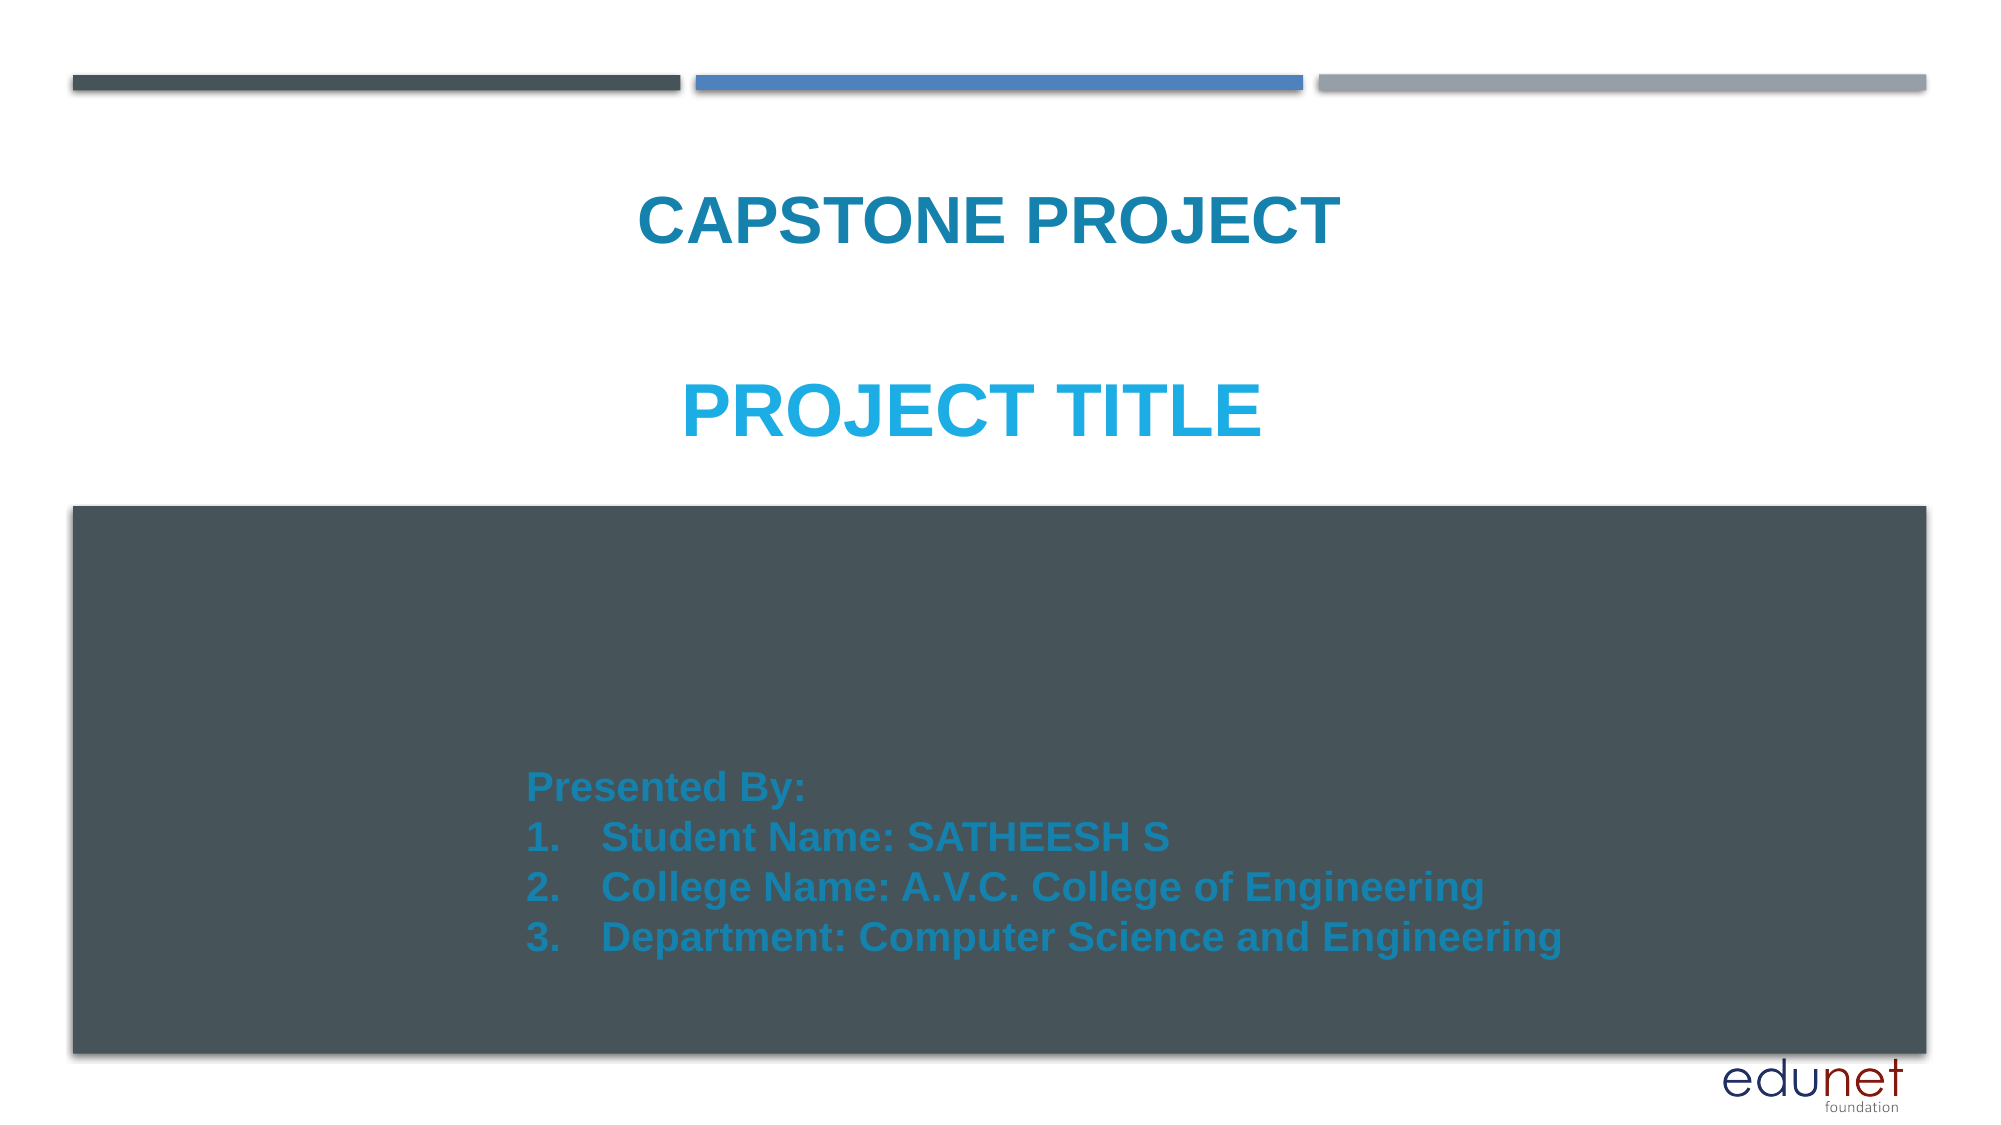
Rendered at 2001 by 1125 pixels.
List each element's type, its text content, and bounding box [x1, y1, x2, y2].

text_box PROJECT TITLE [222, 298, 1723, 459]
picture [1719, 1056, 1905, 1116]
text_box Presented By: Student Name: SATHEESH S College Name: A.V.C. College of Engineering Department: Computer Science and Engineering [511, 752, 1821, 968]
text_box CAPSTONE PROJECT [0, 169, 2000, 265]
